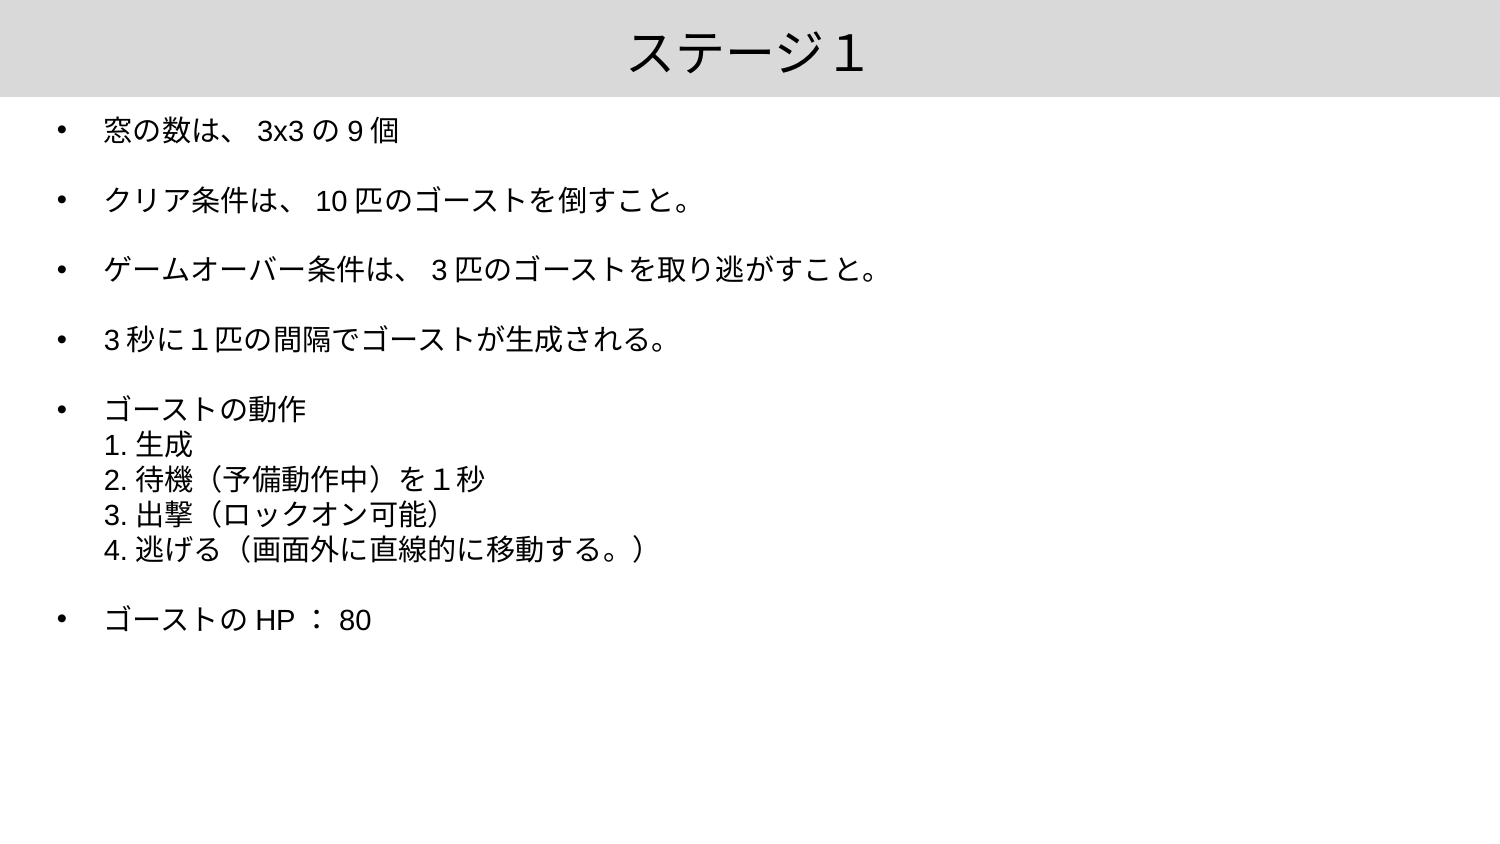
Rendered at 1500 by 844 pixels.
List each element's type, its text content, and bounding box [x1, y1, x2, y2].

title ステージ１ [0, 0, 1500, 97]
text_box 窓の数は、3x3の9個 クリア条件は、10匹のゴーストを倒すこと。 ゲームオーバー条件は、3匹のゴーストを取り逃がすこと。 3秒に１匹の間隔でゴーストが生成される。 ゴーストの動作 1.生成 2.待機（予備動作中）を１秒 3.出撃（ロックオン可能） 4.逃げる（画面外に直線的に移動する。） ゴーストのHP：80 [41, 96, 1500, 733]
